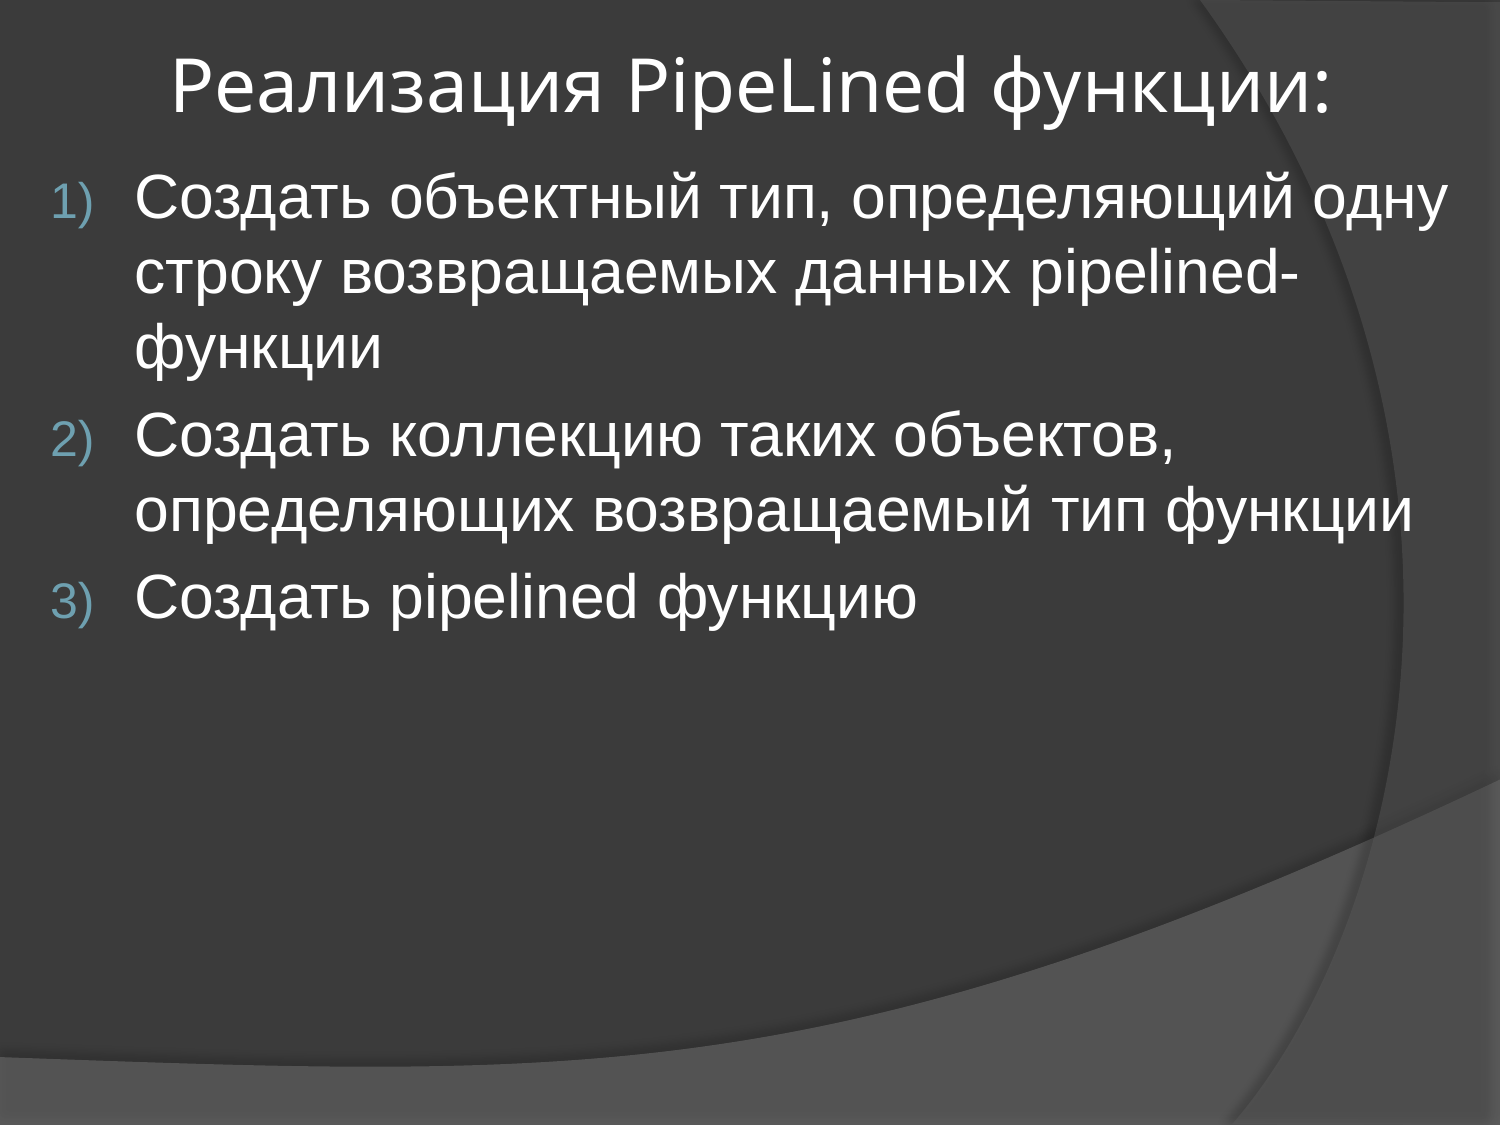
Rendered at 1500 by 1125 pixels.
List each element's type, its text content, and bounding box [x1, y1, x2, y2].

title Реализация PipeLined функции: [76, 5, 1425, 149]
list Создать объектный тип, определяющий одну строку возвращаемых данных pipelined-функции Создать коллекцию таких объектов, определяющих возвращаемый тип функции Создать pipelined функцию [29, 149, 1471, 1005]
